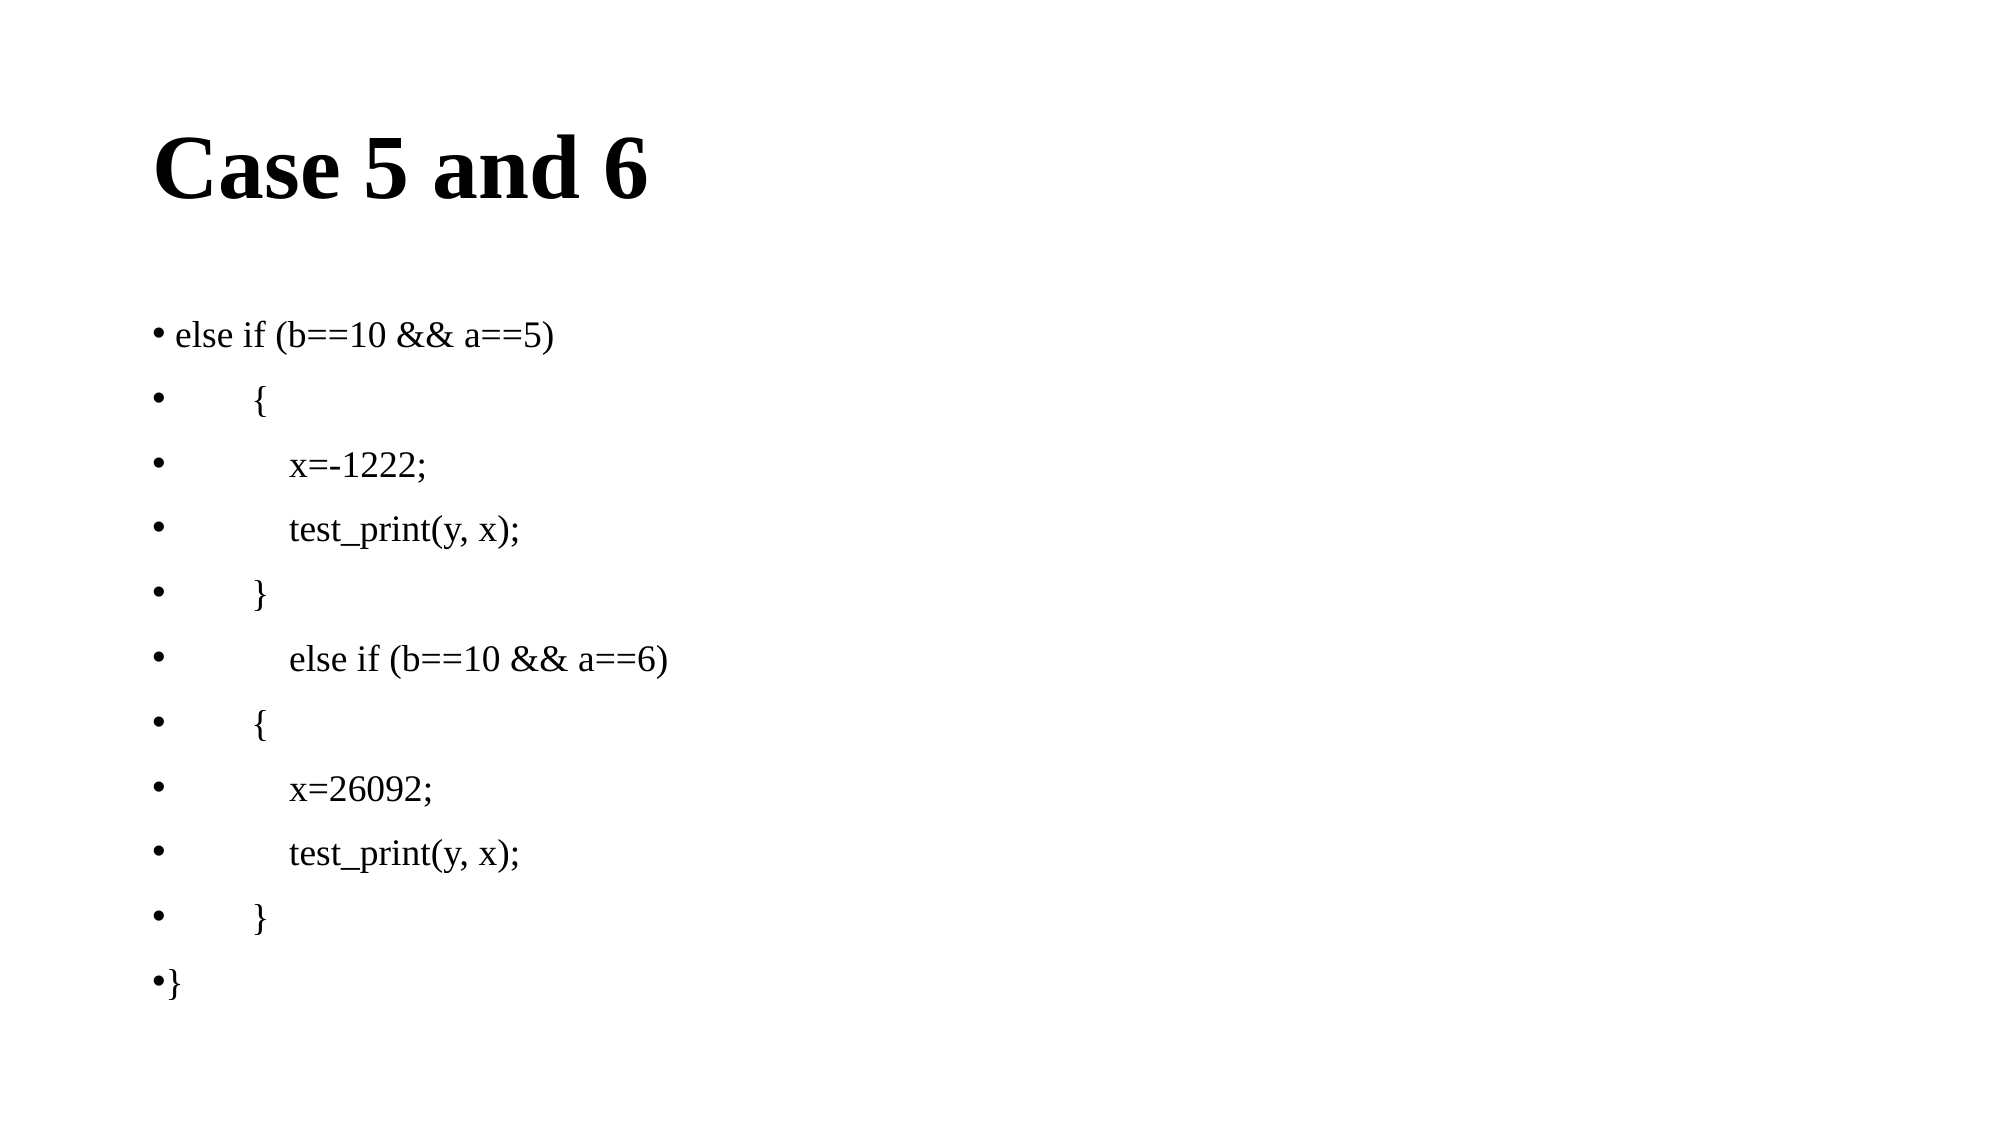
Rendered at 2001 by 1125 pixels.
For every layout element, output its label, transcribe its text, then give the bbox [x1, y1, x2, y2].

list else if (b==10 && a==5) { x=-1222; test_print(y, x); } else if (b==10 && a==6) { x=26092; test_print(y, x); } } [137, 299, 1863, 1014]
title Case 5 and 6 [137, 59, 1863, 278]
